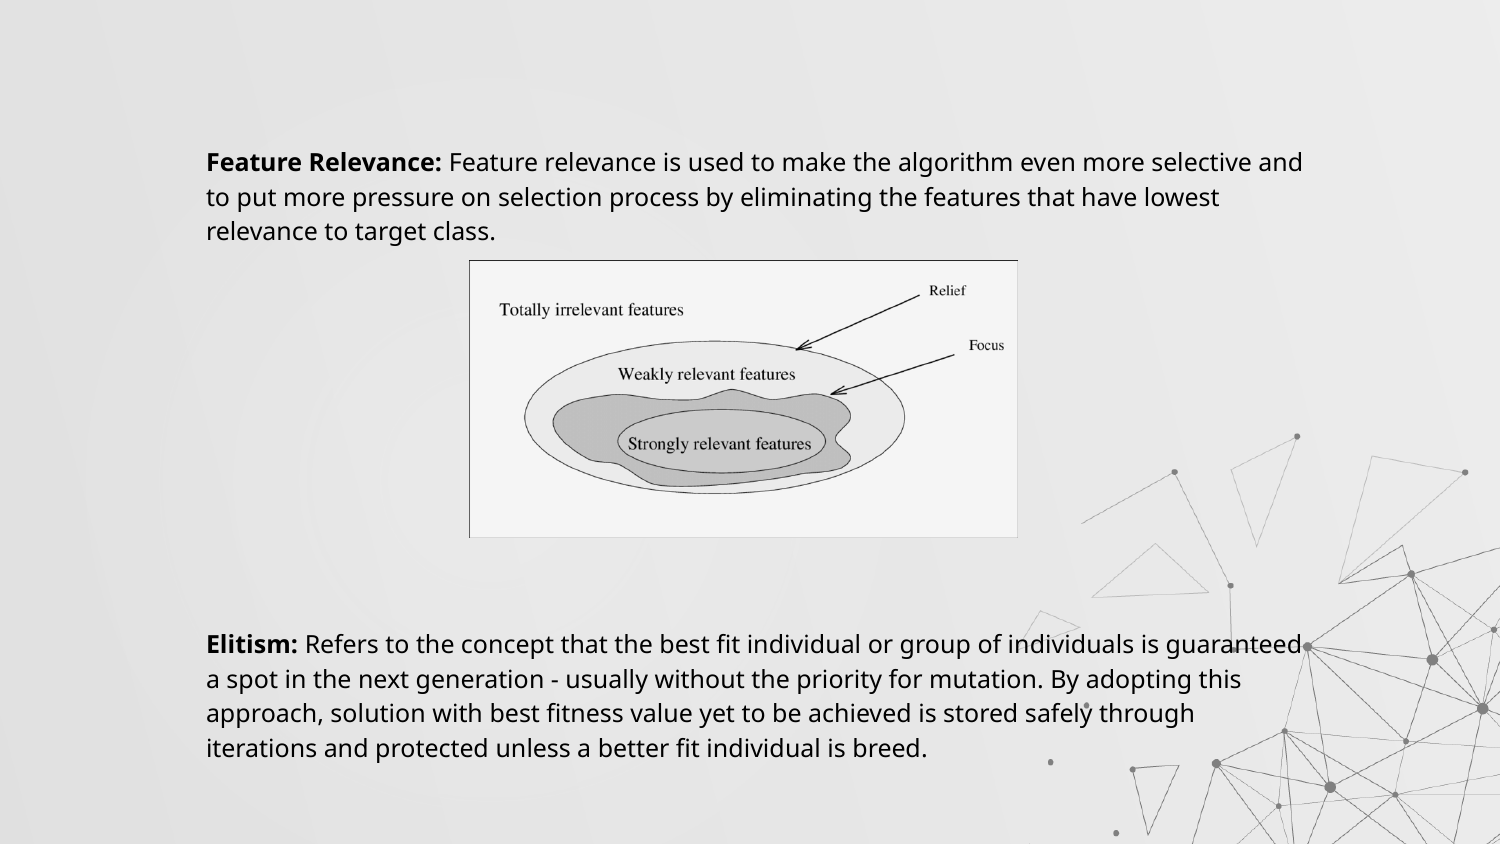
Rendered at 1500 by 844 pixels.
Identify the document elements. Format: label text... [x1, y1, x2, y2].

text_box Feature Relevance: Feature relevance is used to make the algorithm even more selective and to put more pressure on selection process by eliminating the features that have lowest relevance to target class. Elitism: Refers to the concept that the best fit individual or group of individuals is guaranteed a spot in the next generation - usually without the priority for mutation. By adopting this approach, solution with best fitness value yet to be achieved is stored safely through iterations and protected unless a better fit individual is breed. [166, 127, 1325, 545]
picture [0, 0, 1500, 844]
